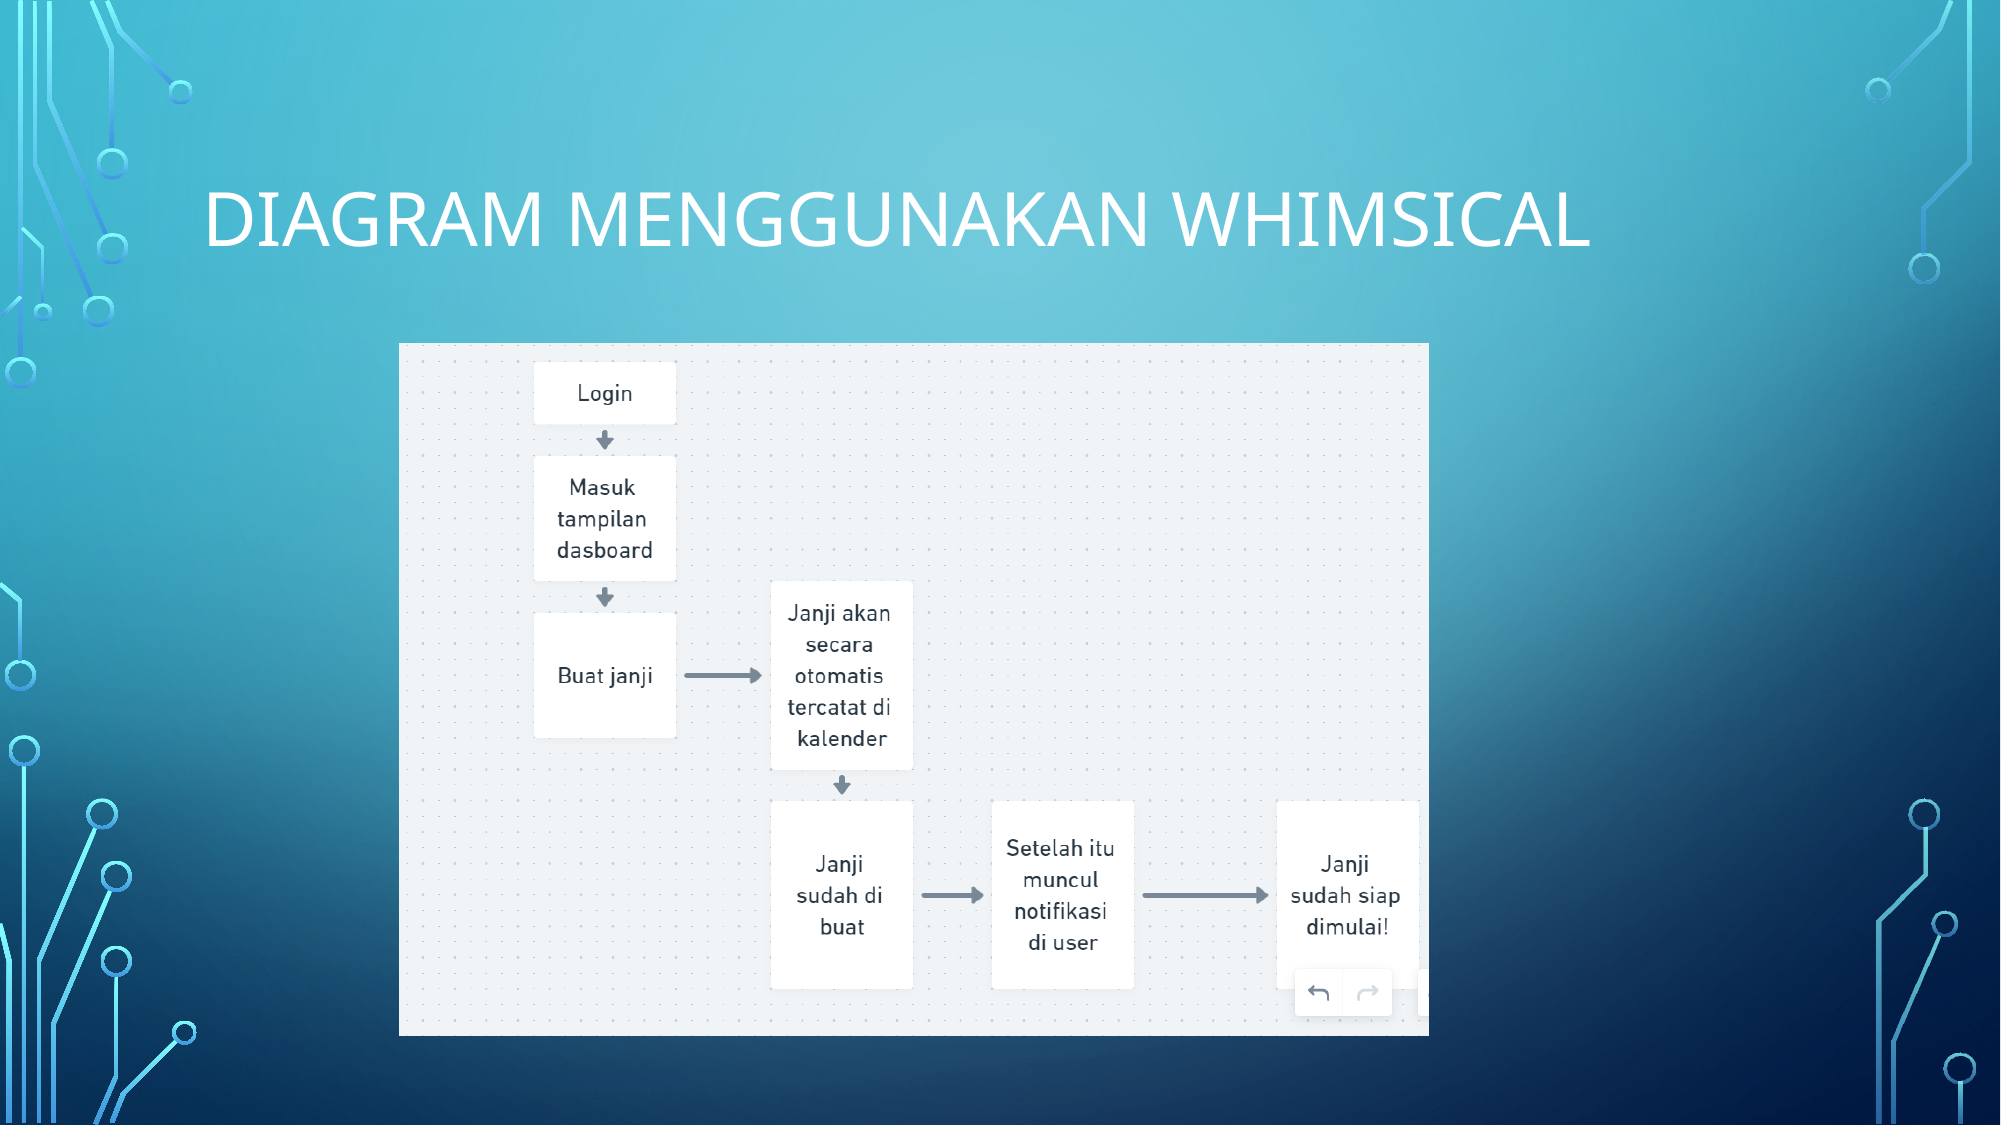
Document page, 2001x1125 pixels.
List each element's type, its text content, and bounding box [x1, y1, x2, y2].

title Diagram menggunakan whimsical [187, 101, 1813, 344]
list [399, 343, 1429, 1037]
